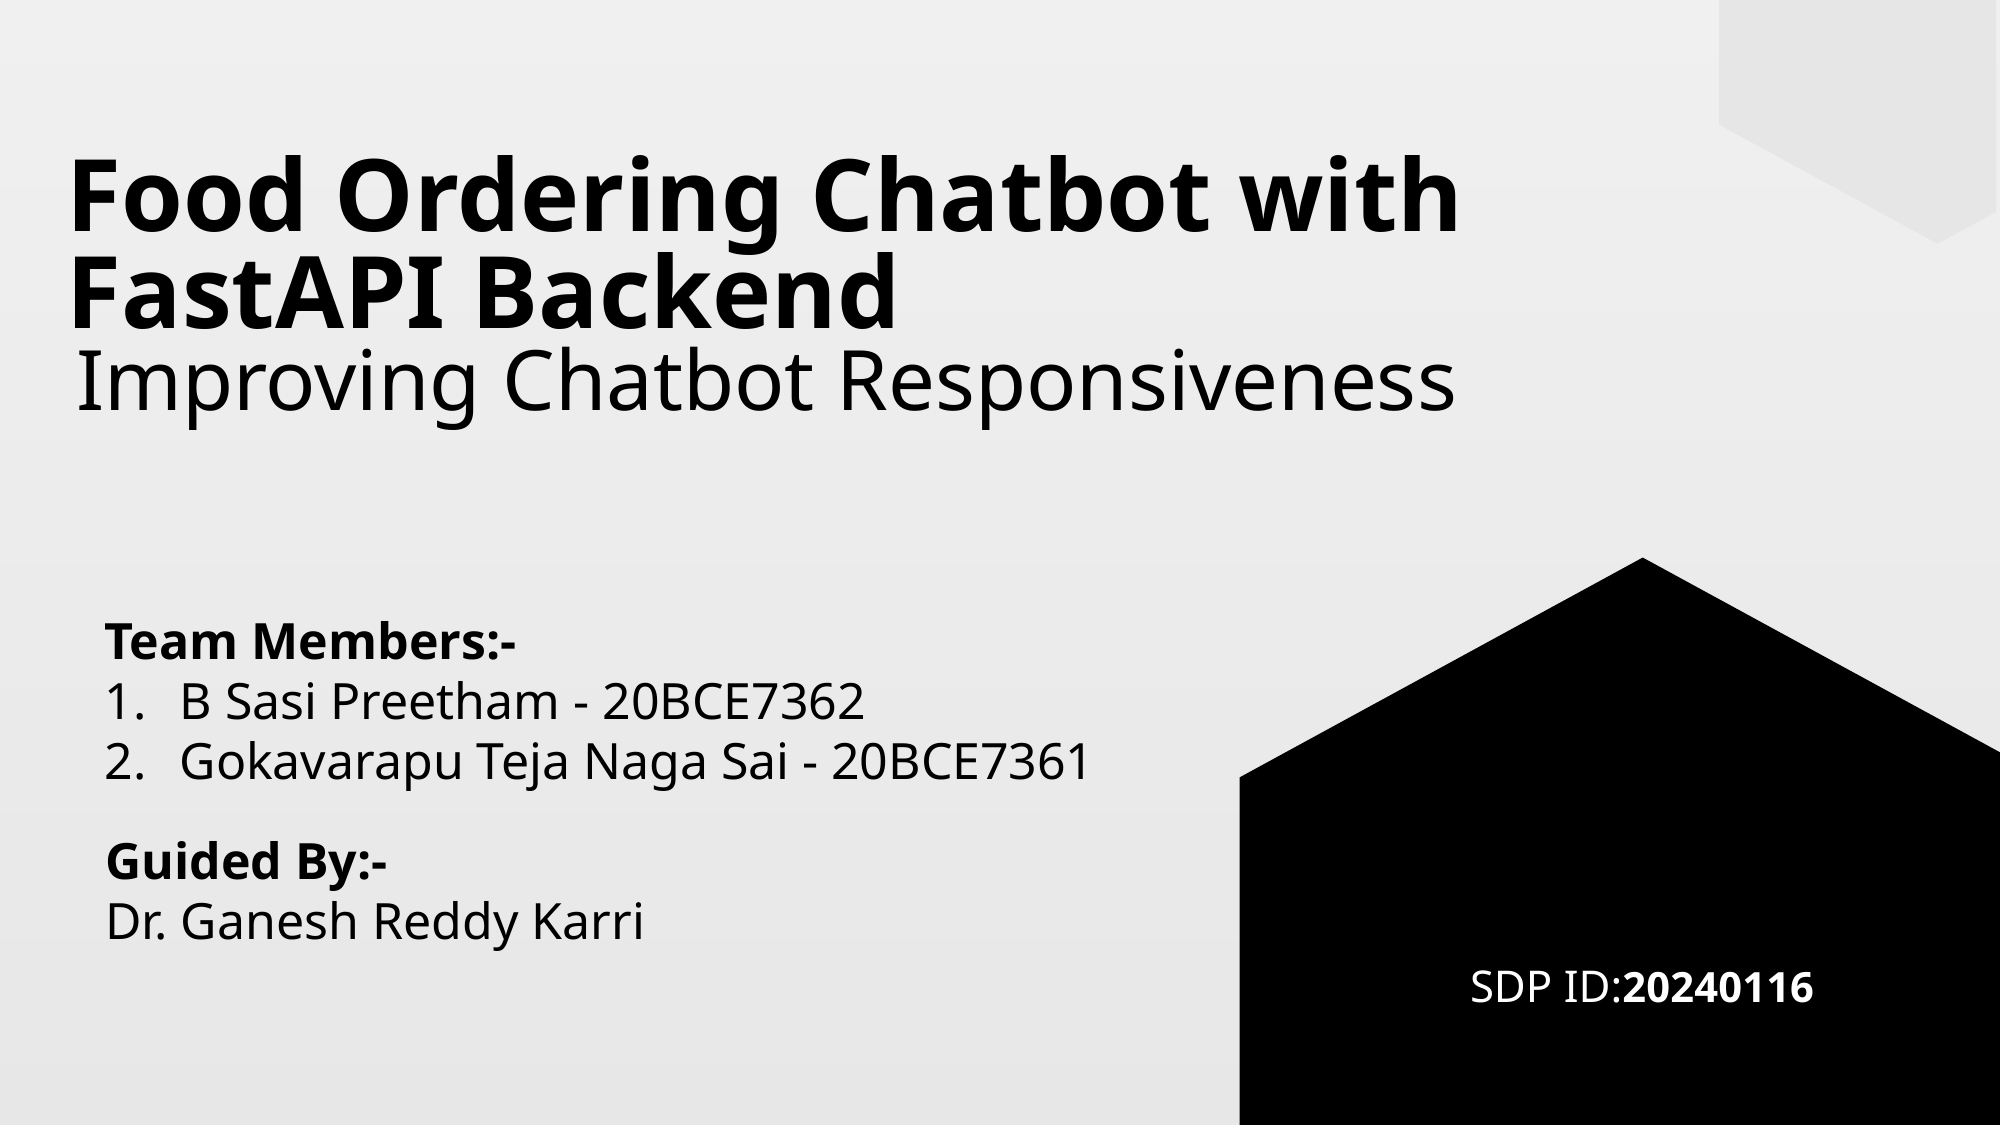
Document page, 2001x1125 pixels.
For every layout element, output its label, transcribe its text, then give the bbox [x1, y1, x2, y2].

text_box Guided By:- Dr. Ganesh Reddy Karri [90, 822, 918, 957]
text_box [1239, 0, 2000, 1125]
text_box Team Members:- B Sasi Preetham - 20BCE7362 Gokavarapu Teja Naga Sai - 20BCE7361 [104, 609, 1104, 850]
text_box Improving Chatbot Responsiveness [75, 348, 1234, 427]
text_box Food Ordering Chatbot with FastAPI Backend [66, 131, 1234, 348]
